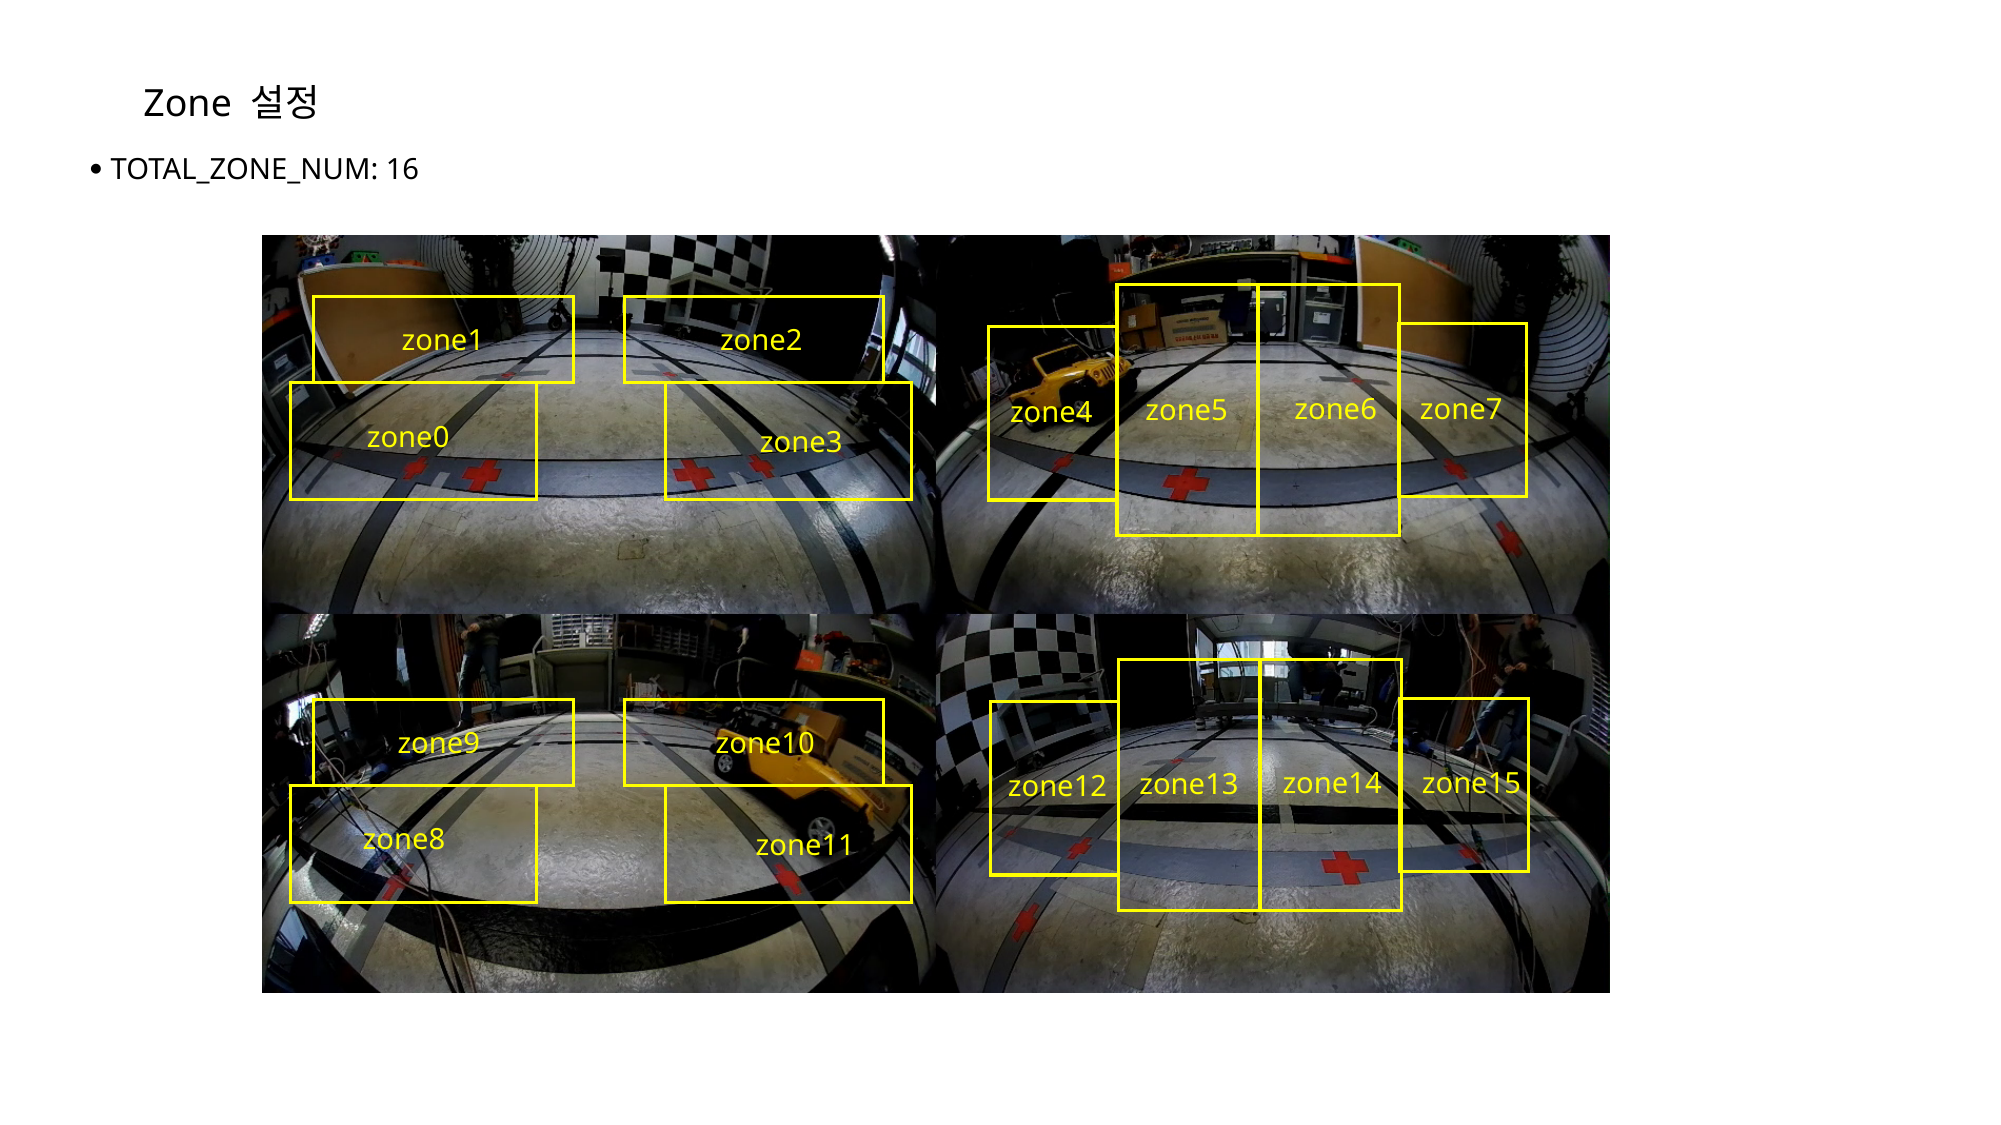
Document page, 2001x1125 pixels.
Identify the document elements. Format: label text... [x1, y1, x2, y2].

picture [262, 235, 1610, 993]
text_box  TOTAL_ZONE_NUM: 16 [76, 143, 435, 193]
text_box Zone 설정 [128, 71, 335, 132]
